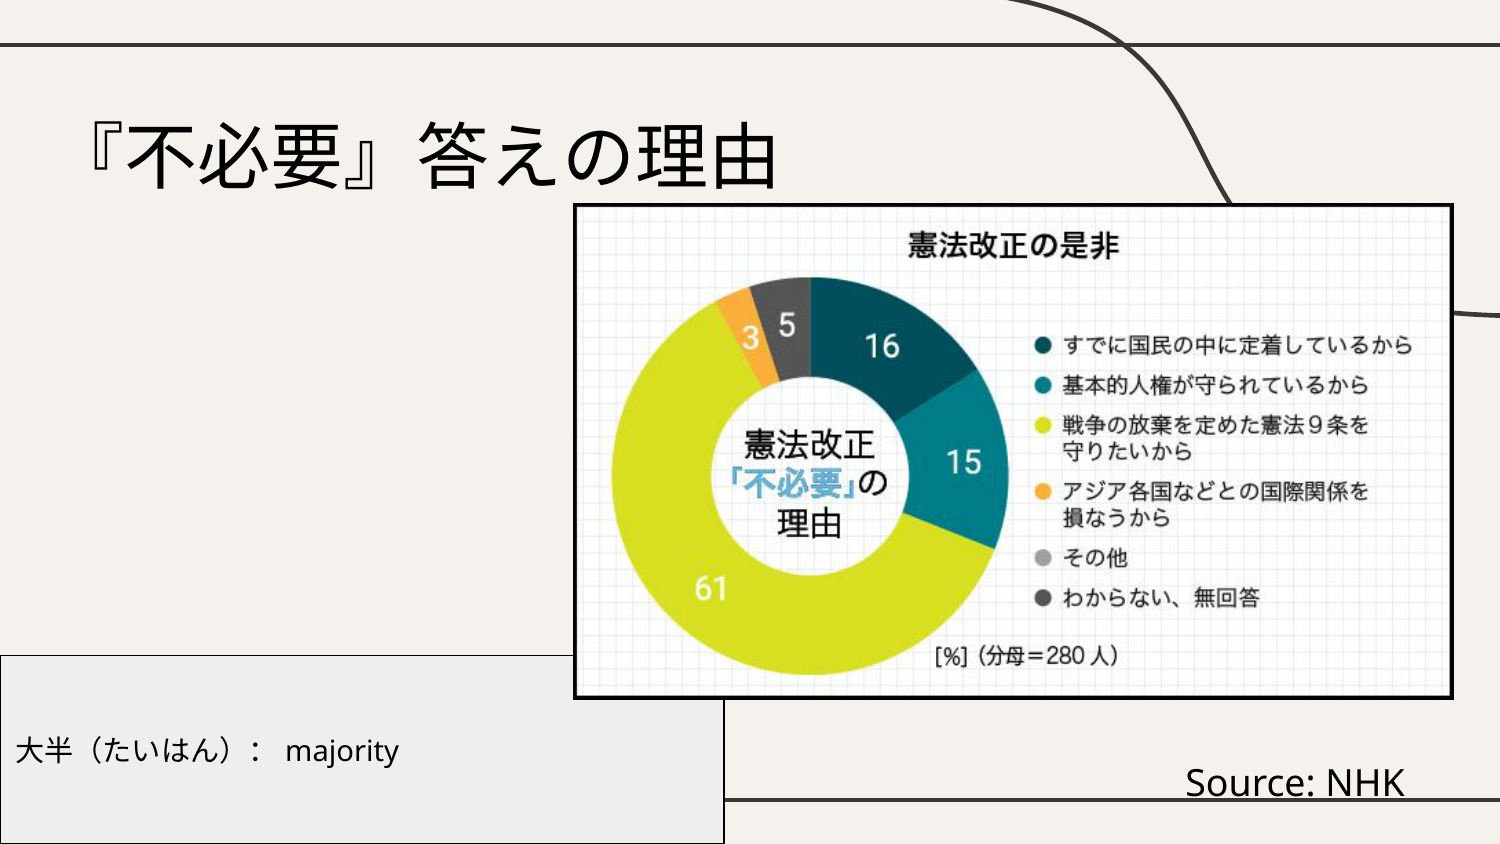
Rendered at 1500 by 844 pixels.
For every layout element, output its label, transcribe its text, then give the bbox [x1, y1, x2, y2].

title 『不必要』答えの理由 [36, 95, 826, 204]
picture [572, 203, 1455, 700]
text_box 大半（たいはん）：majority [0, 655, 724, 844]
text_box Source: NHK [1170, 744, 1487, 792]
